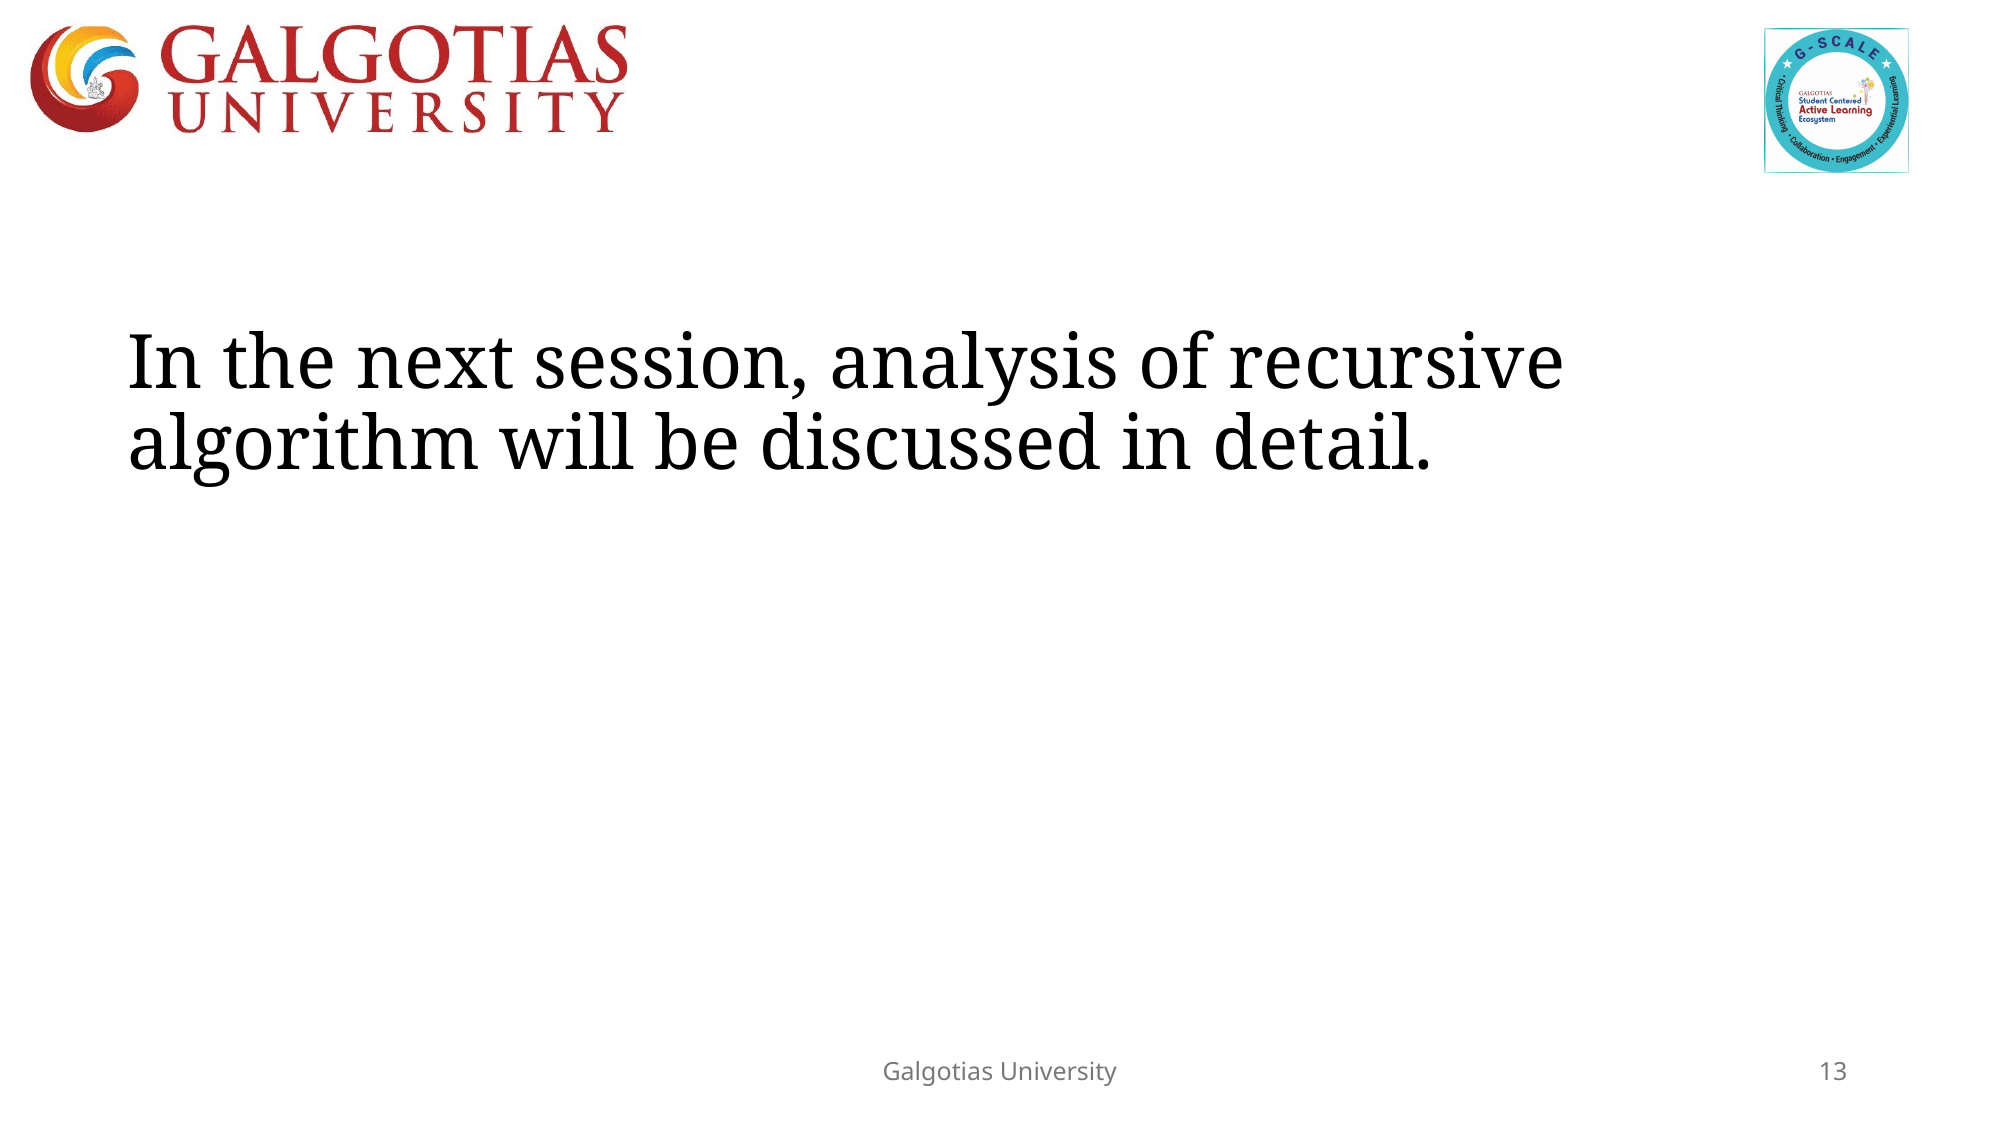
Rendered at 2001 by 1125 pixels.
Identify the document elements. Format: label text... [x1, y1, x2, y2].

picture [1764, 28, 1909, 173]
picture [16, 18, 641, 141]
footer Galgotias University [662, 1042, 1338, 1103]
title In the next session, analysis of recursive algorithm will be discussed in detail. [112, 199, 1765, 610]
slide_number 13 [1412, 1042, 1863, 1103]
